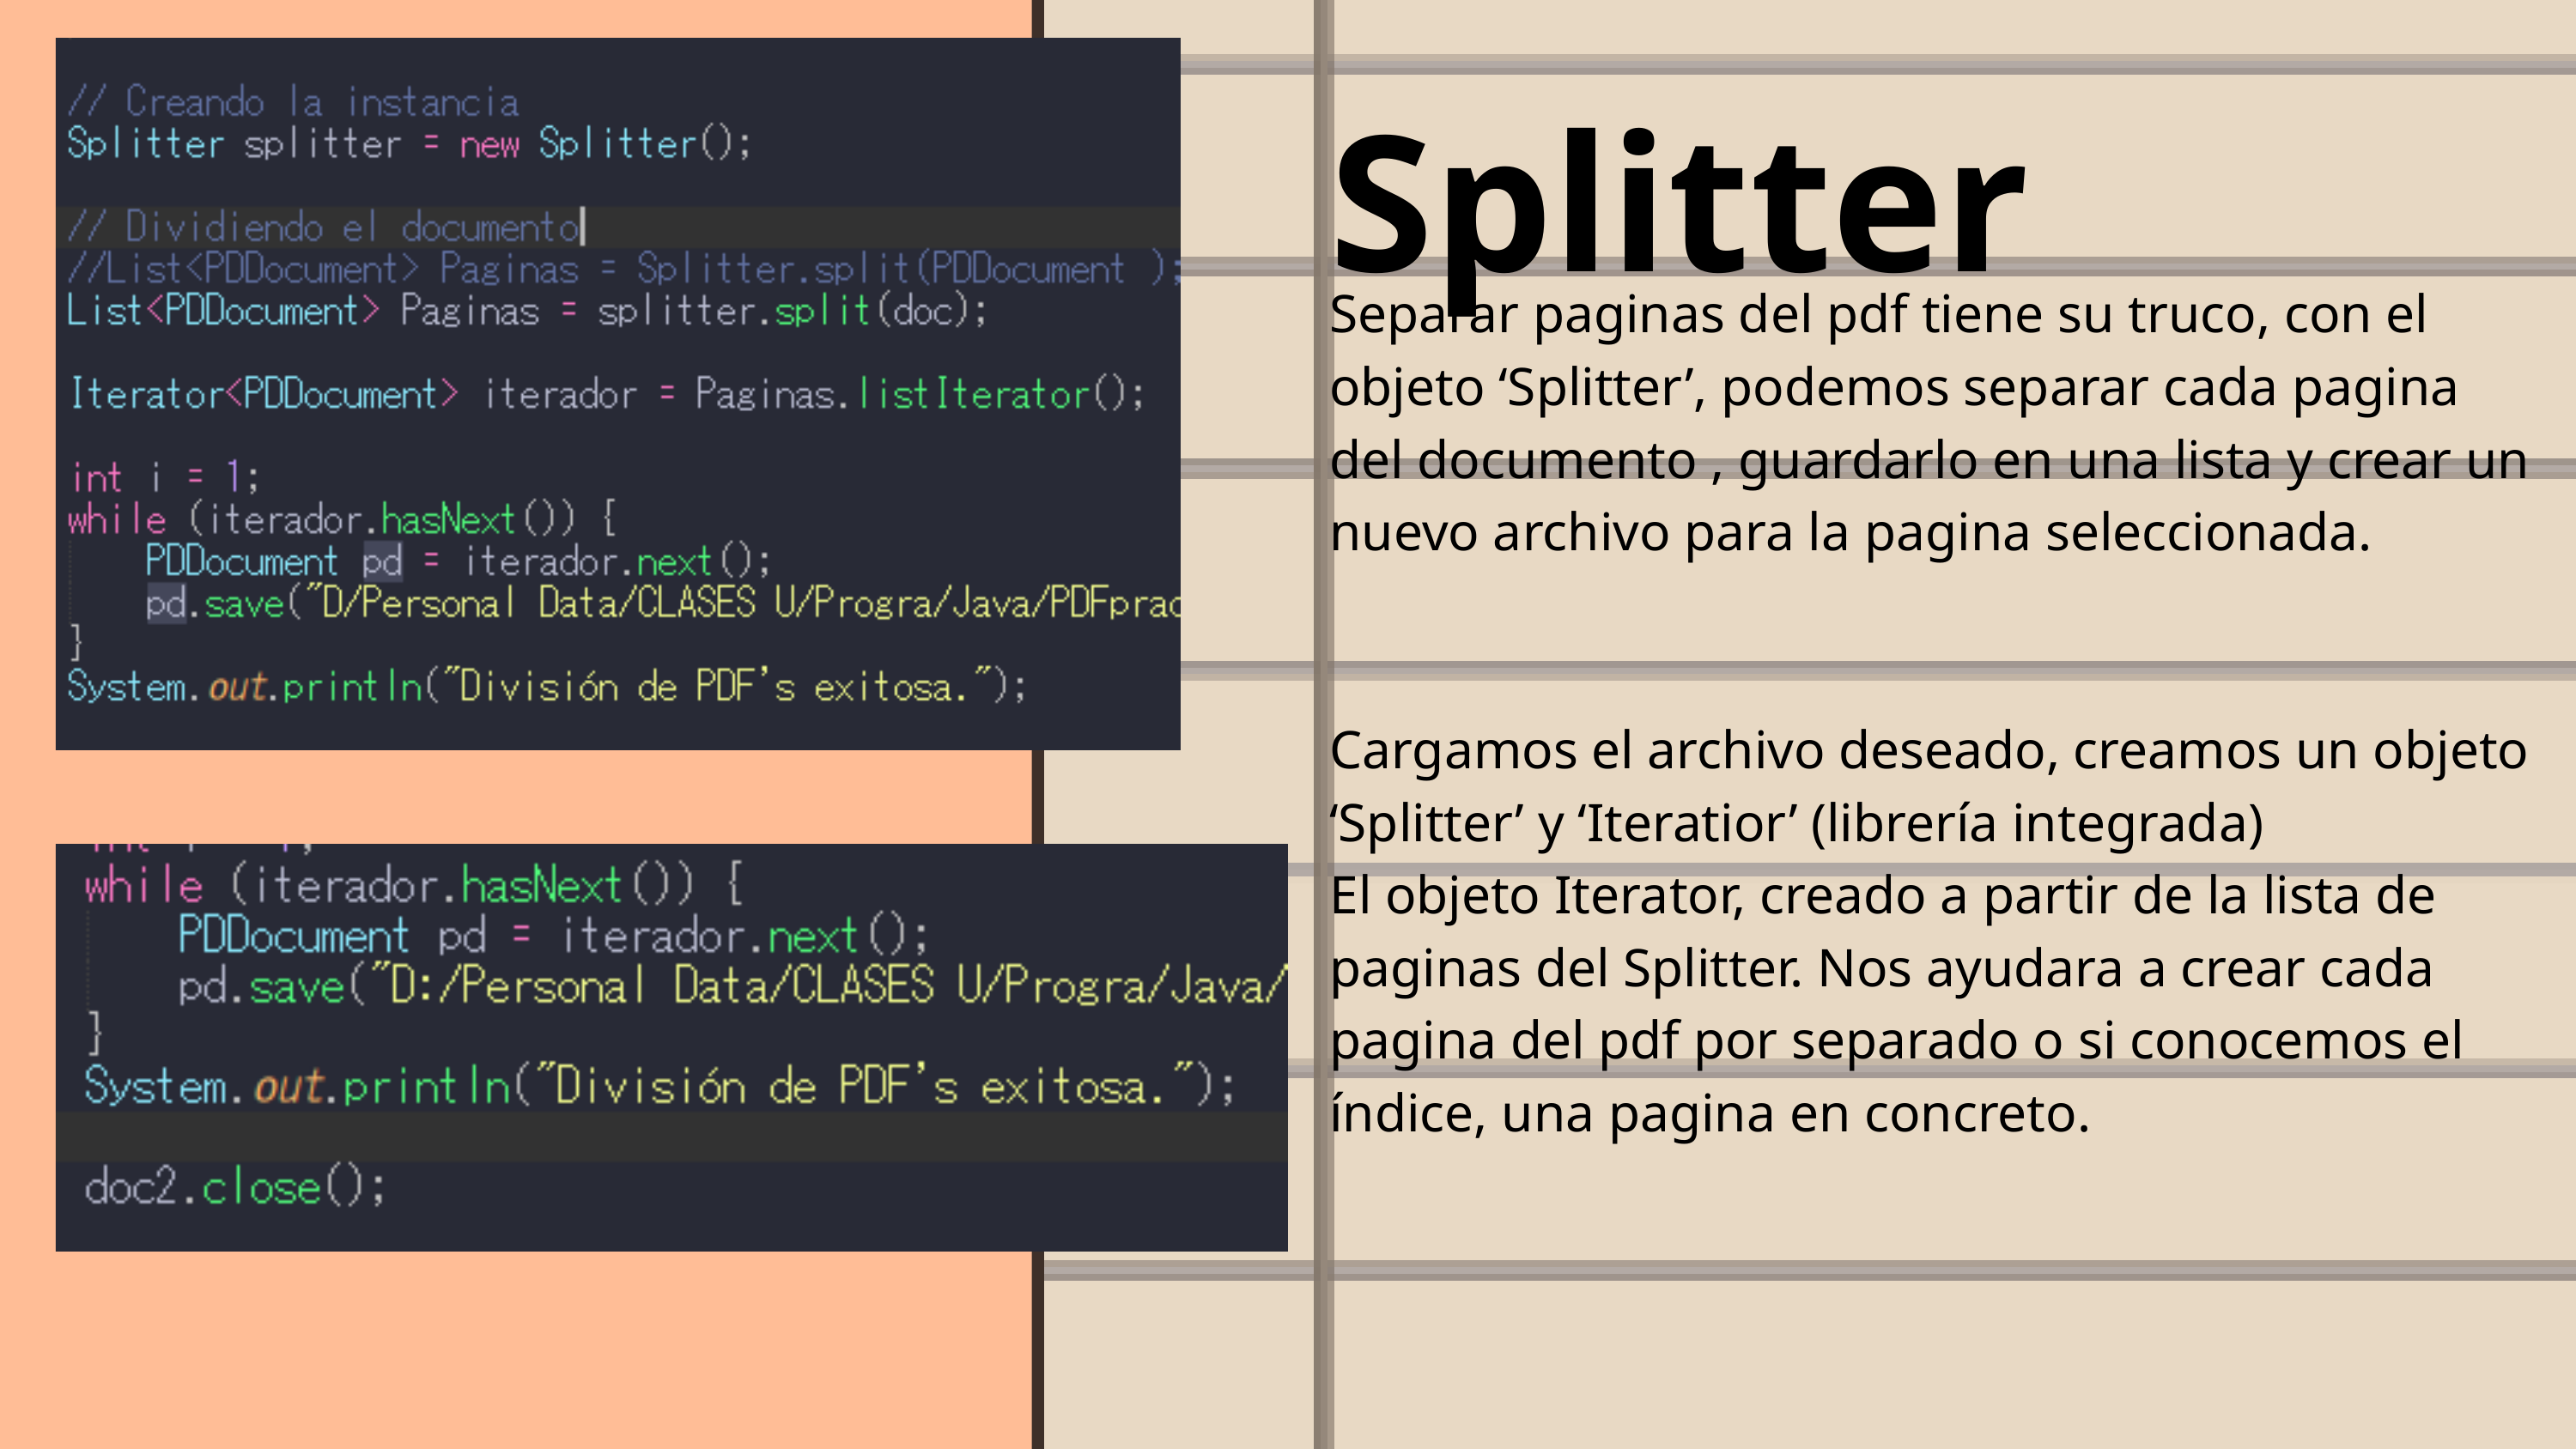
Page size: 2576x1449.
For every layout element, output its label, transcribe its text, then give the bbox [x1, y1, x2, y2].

text_box [55, 38, 1182, 751]
text_box Separar paginas del pdf tiene su truco, con el objeto ‘Splitter’, podemos separar cada pagina del documento , guardarlo en una lista y crear un nuevo archivo para la pagina seleccionada. Cargamos el archivo deseado, creamos un objeto ‘Splitter’ y ‘Iteratior’ (librería integrada) El objeto Iterator, creado a partir de la lista de paginas del Splitter. Nos ayudara a crear cada pagina del pdf por separado o si conocemos el índice, una pagina en concreto. [1329, 310, 2535, 1143]
text_box Splitter [1329, 101, 2535, 310]
text_box [1031, 0, 2576, 1449]
text_box [55, 844, 1289, 1252]
